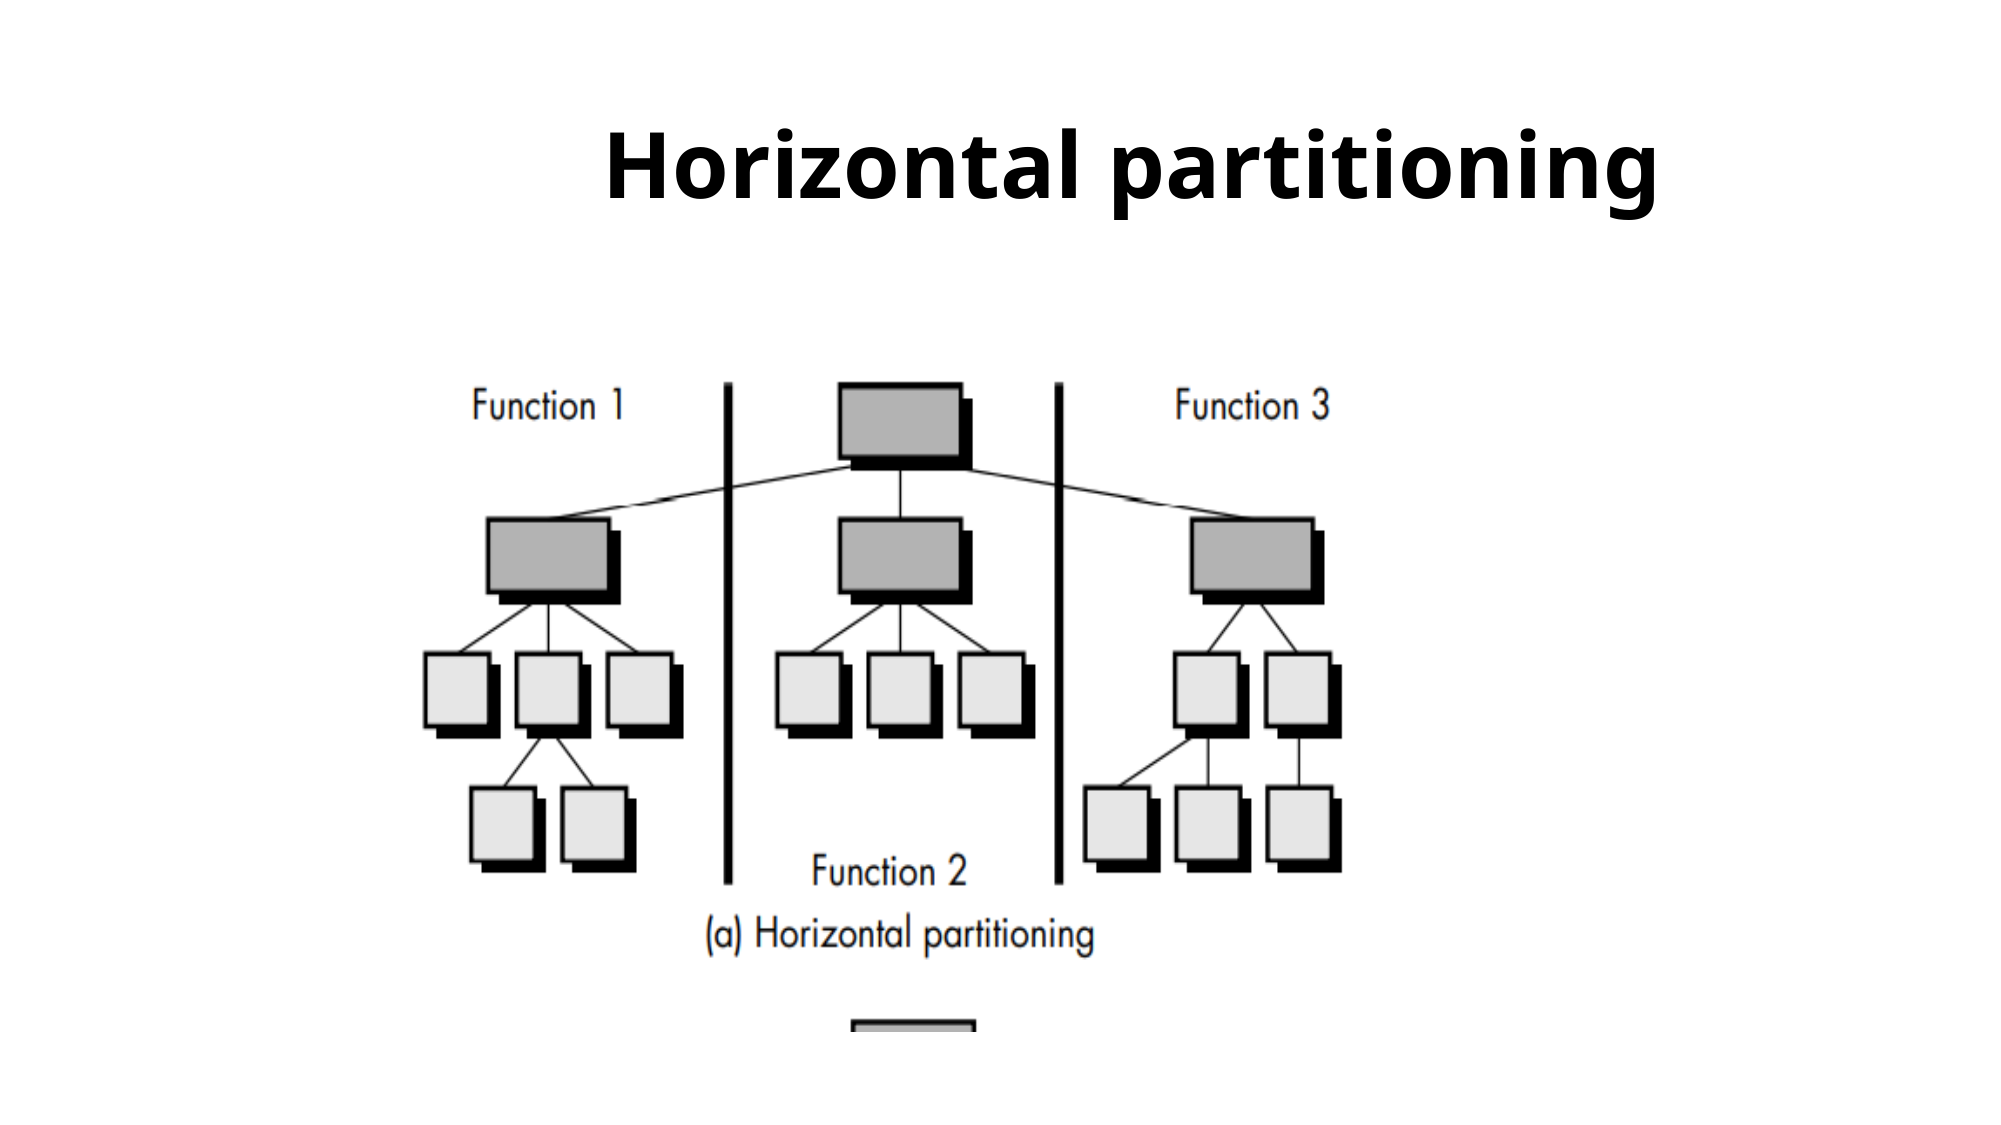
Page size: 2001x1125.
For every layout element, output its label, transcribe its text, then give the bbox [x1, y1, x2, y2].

title Horizontal partitioning [137, 59, 1863, 278]
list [151, 296, 1863, 1032]
